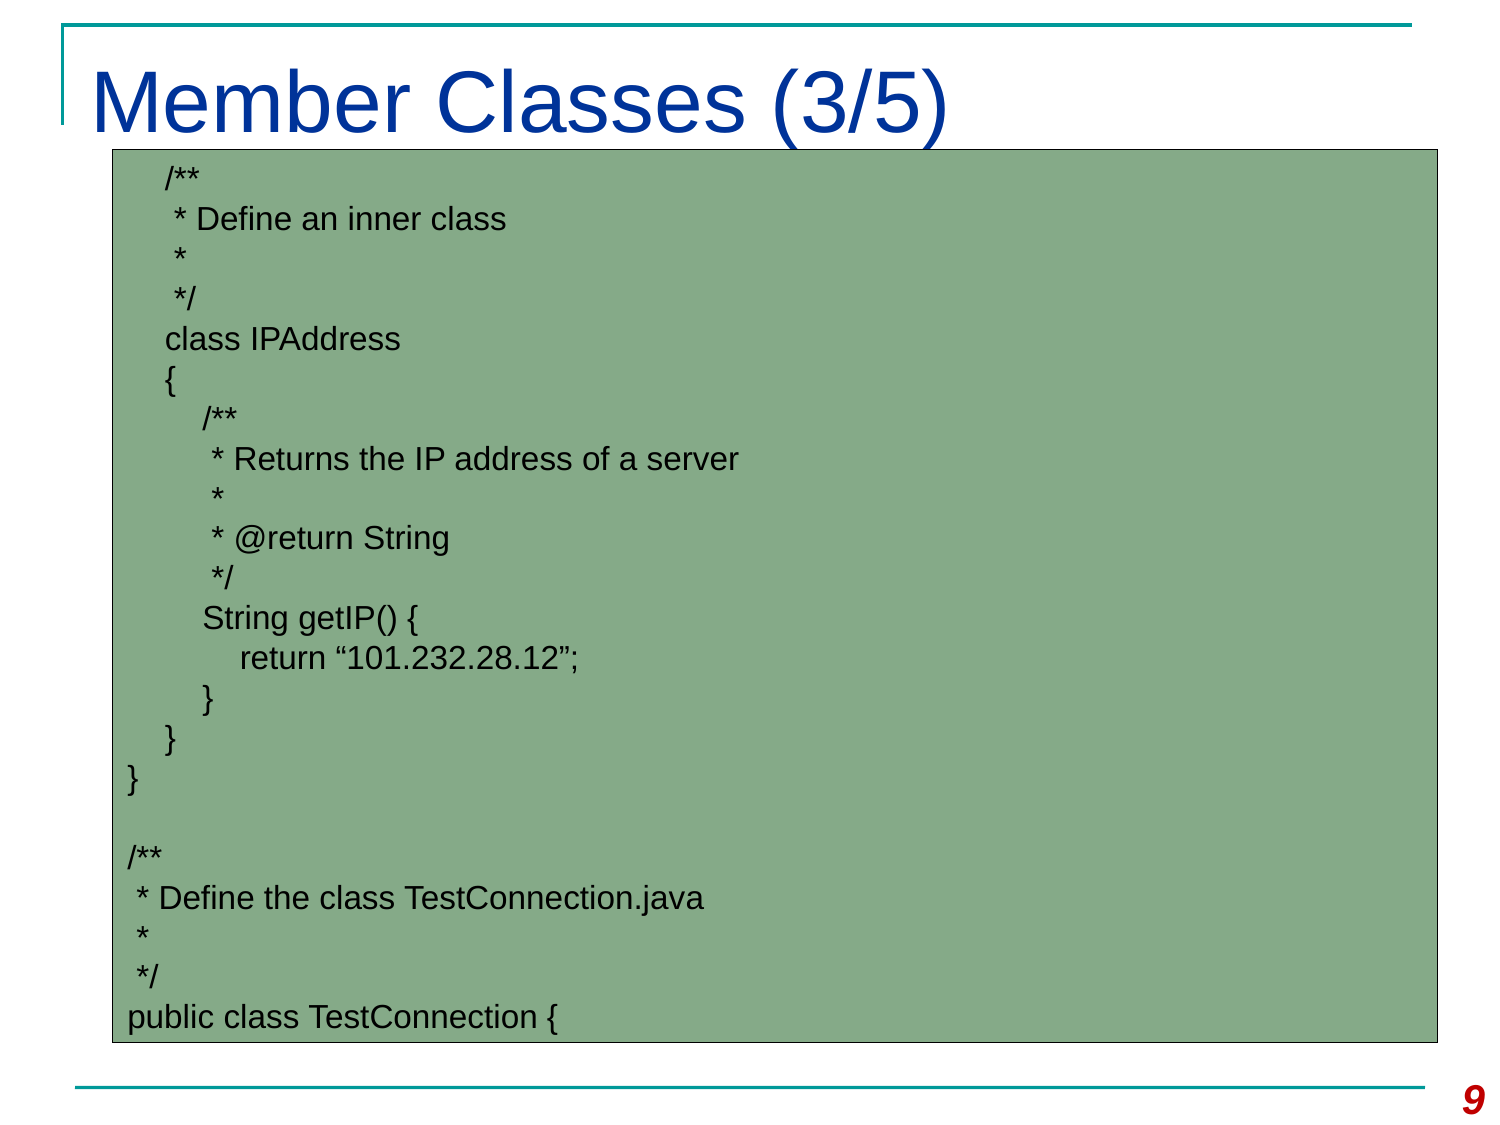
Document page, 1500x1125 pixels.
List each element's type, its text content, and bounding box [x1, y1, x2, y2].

text_box /** * Define an inner class * */ class IPAddress { /** * Returns the IP address of a server * * @return String */ String getIP() { return “101.232.28.12”; } } } /** * Define the class TestConnection.java * */ public class TestConnection { [112, 149, 1438, 1043]
slide_number 9 [1400, 1065, 1500, 1125]
title Member Classes (3/5) [74, 37, 1426, 168]
